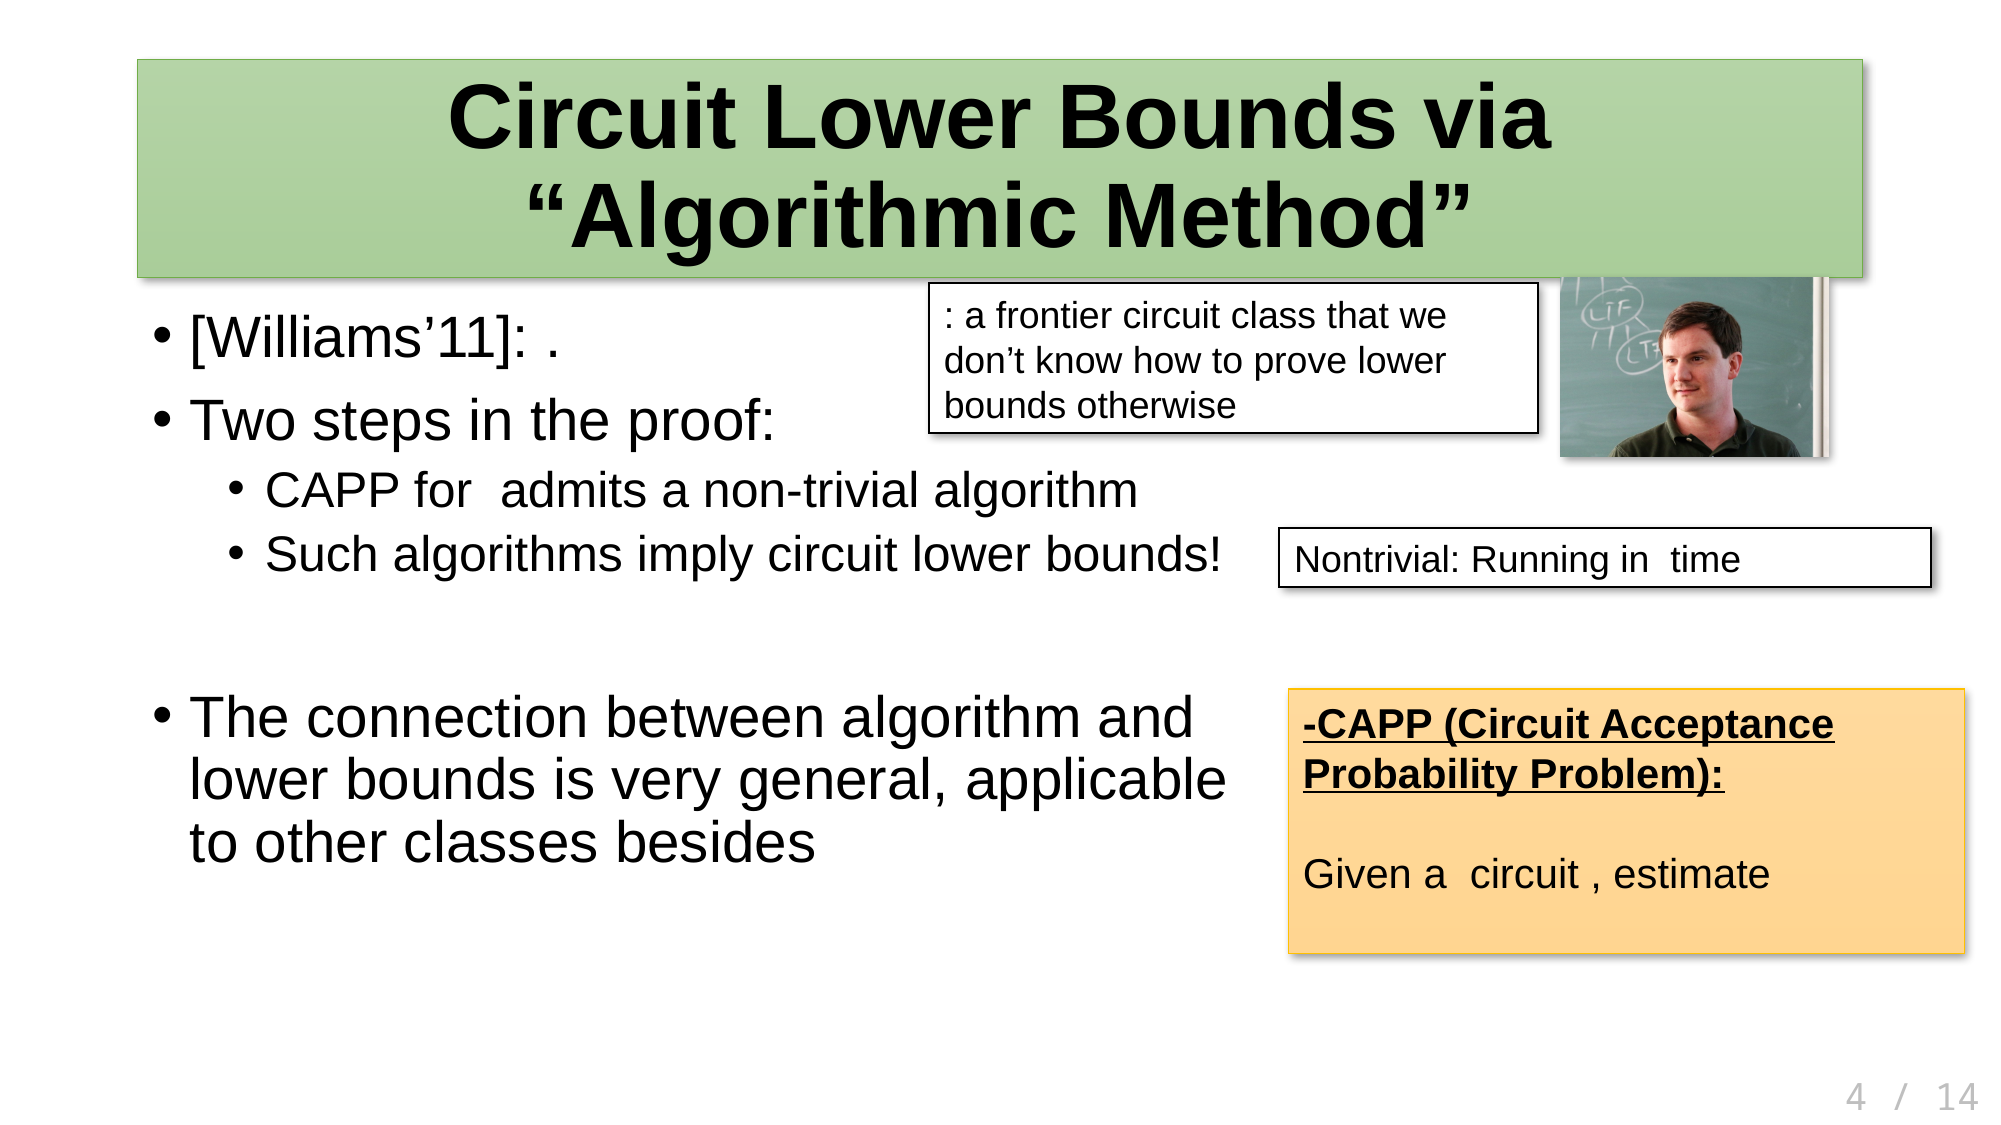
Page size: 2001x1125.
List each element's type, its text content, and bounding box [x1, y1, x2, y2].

text_box 4 / 14 [1807, 1065, 2000, 1125]
title Circuit Lower Bounds via “Algorithmic Method” [137, 59, 1863, 278]
picture [1560, 277, 1829, 457]
